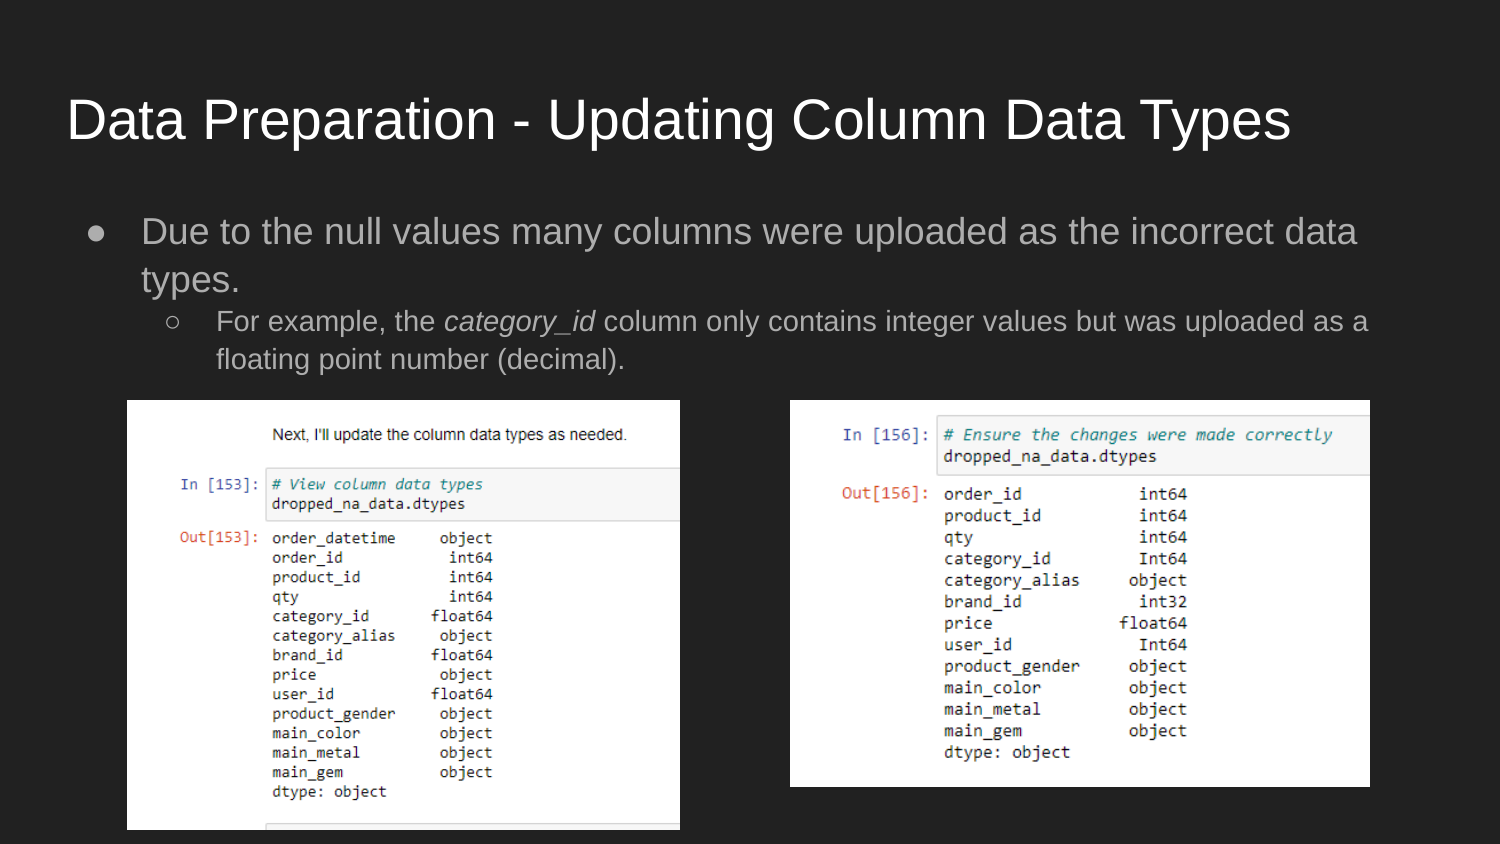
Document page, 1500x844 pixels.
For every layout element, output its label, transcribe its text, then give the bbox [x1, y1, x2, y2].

list Due to the null values many columns were uploaded as the incorrect data types. For example, the category_id column only contains integer values but was uploaded as a floating point number (decimal). [51, 189, 1449, 750]
picture [127, 400, 680, 830]
picture [790, 400, 1370, 787]
title Data Preparation - Updating Column Data Types [51, 72, 1449, 167]
